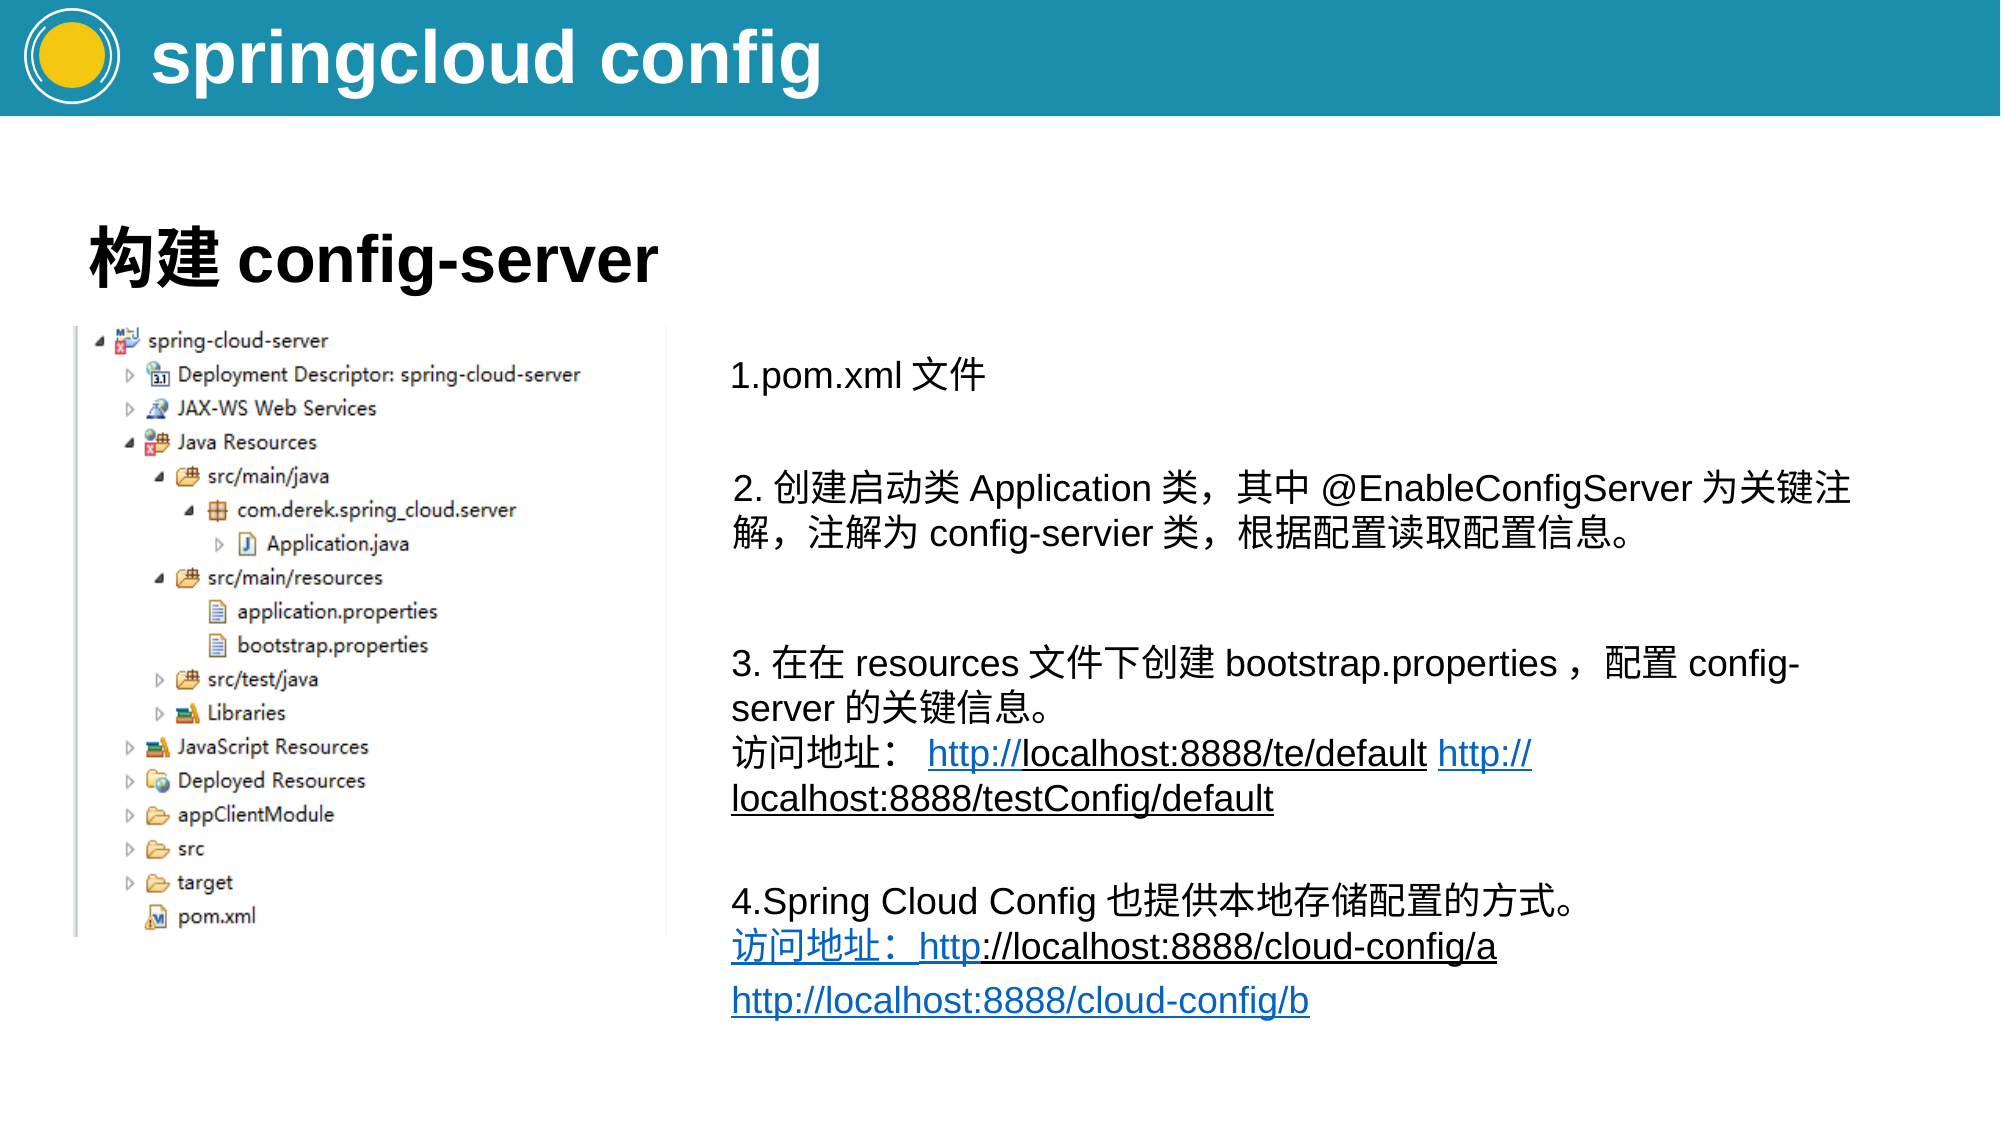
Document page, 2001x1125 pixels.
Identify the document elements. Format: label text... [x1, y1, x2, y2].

text_box 3.在在resources文件下创建bootstrap.properties，配置config-server的关键信息。 访问地址：http://localhost:8888/te/default http://localhost:8888/testConfig/default [716, 631, 1918, 827]
text_box 构建config-server [73, 208, 675, 304]
title springcloud config [135, 0, 1230, 119]
text_box 2.创建启动类Application类，其中@EnableConfigServer为关键注解，注解为config-servier类，根据配置读取配置信息。 [718, 456, 1896, 562]
picture [0, 0, 2001, 1125]
text_box 1.pom.xml文件 [715, 343, 1743, 404]
text_box 4.Spring Cloud Config也提供本地存储配置的方式。 访问地址：http://localhost:8888/cloud-config/a http://localhost:8888/cloud-config/b [716, 869, 1894, 1074]
